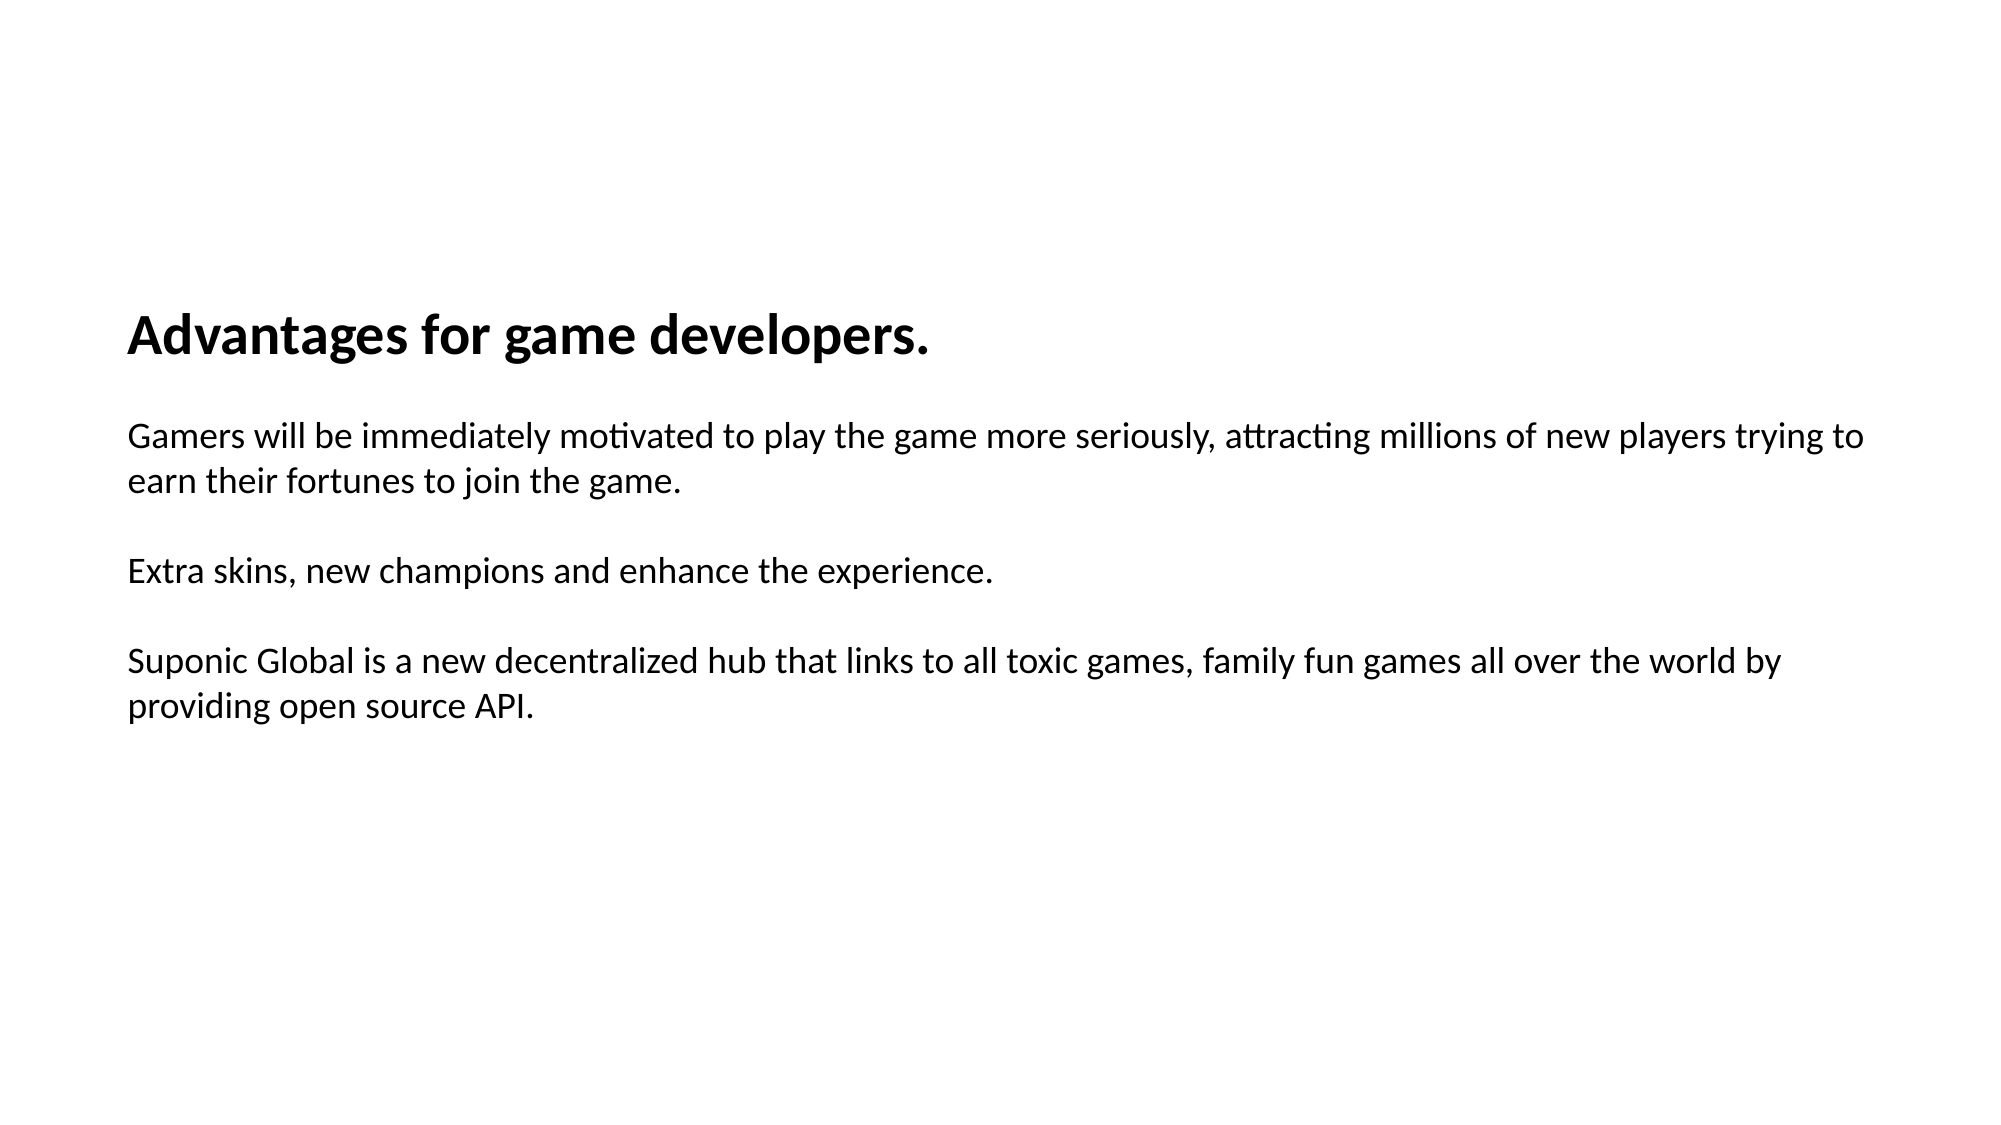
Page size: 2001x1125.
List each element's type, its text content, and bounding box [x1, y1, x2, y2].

text_box Advantages for game developers. Gamers will be immediately motivated to play the game more seriously, attracting millions of new players trying to earn their fortunes to join the game. Extra skins, new champions and enhance the experience. Suponic Global is a new decentralized hub that links to all toxic games, family fun games all over the world by providing open source API. [112, 153, 1888, 869]
